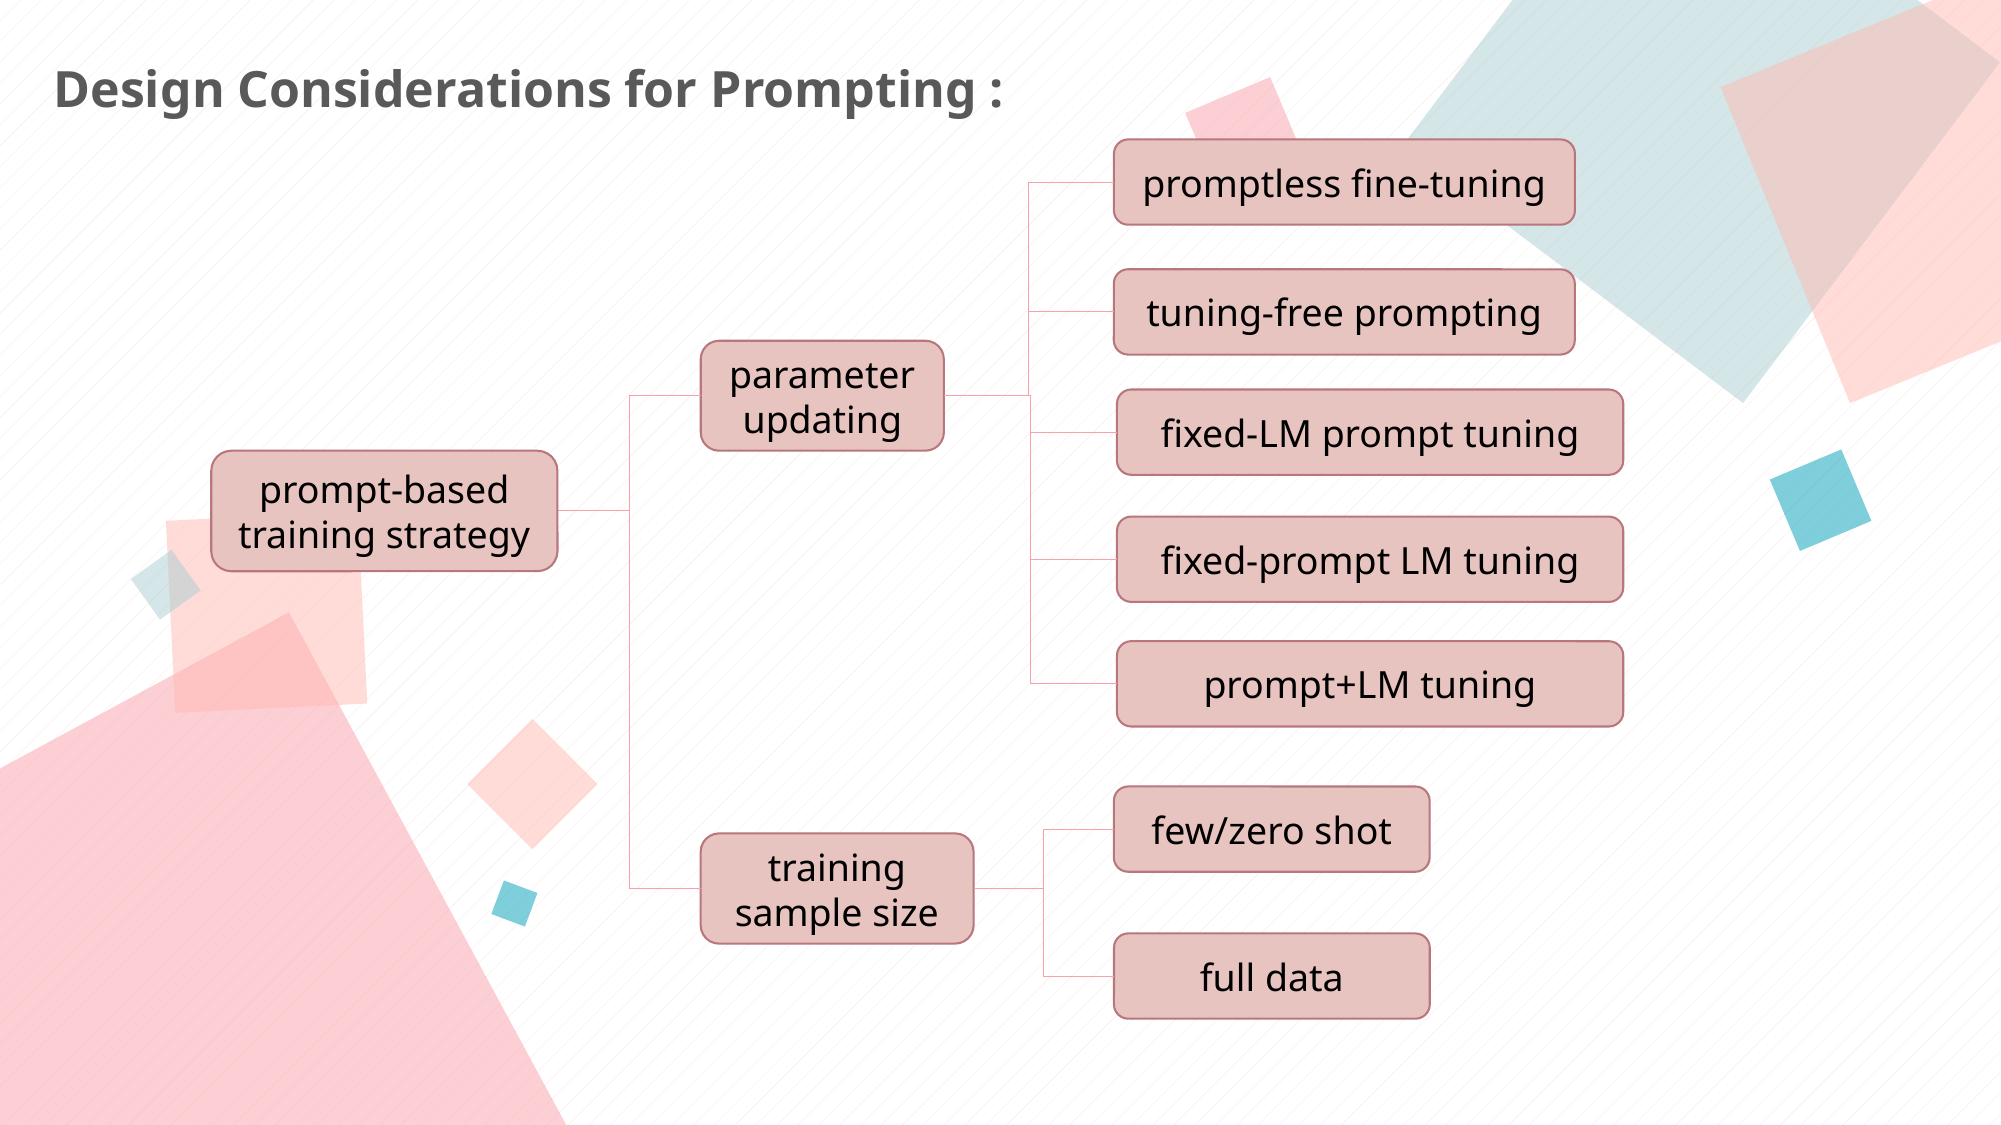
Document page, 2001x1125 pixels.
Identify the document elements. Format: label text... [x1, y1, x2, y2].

text_box parameter updating [699, 339, 943, 452]
text_box tuning-free prompting [1114, 268, 1576, 356]
text_box prompt-based training strategy [210, 449, 557, 573]
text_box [557, 510, 701, 889]
text_box fixed-LM prompt tuning [1117, 388, 1625, 476]
text_box full data [1112, 932, 1431, 1020]
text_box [943, 395, 1117, 684]
text_box promptless fine-tuning [1112, 138, 1576, 226]
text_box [973, 829, 1114, 888]
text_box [943, 311, 1114, 395]
list Design Considerations for Prompting : [38, 6, 2000, 138]
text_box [943, 182, 1114, 311]
text_box prompt+LM tuning [1115, 640, 1625, 728]
text_box fixed-prompt LM tuning [1117, 515, 1625, 603]
text_box few/zero shot [1112, 785, 1431, 873]
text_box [557, 395, 701, 510]
text_box training sample size [699, 832, 973, 945]
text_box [973, 888, 1115, 977]
